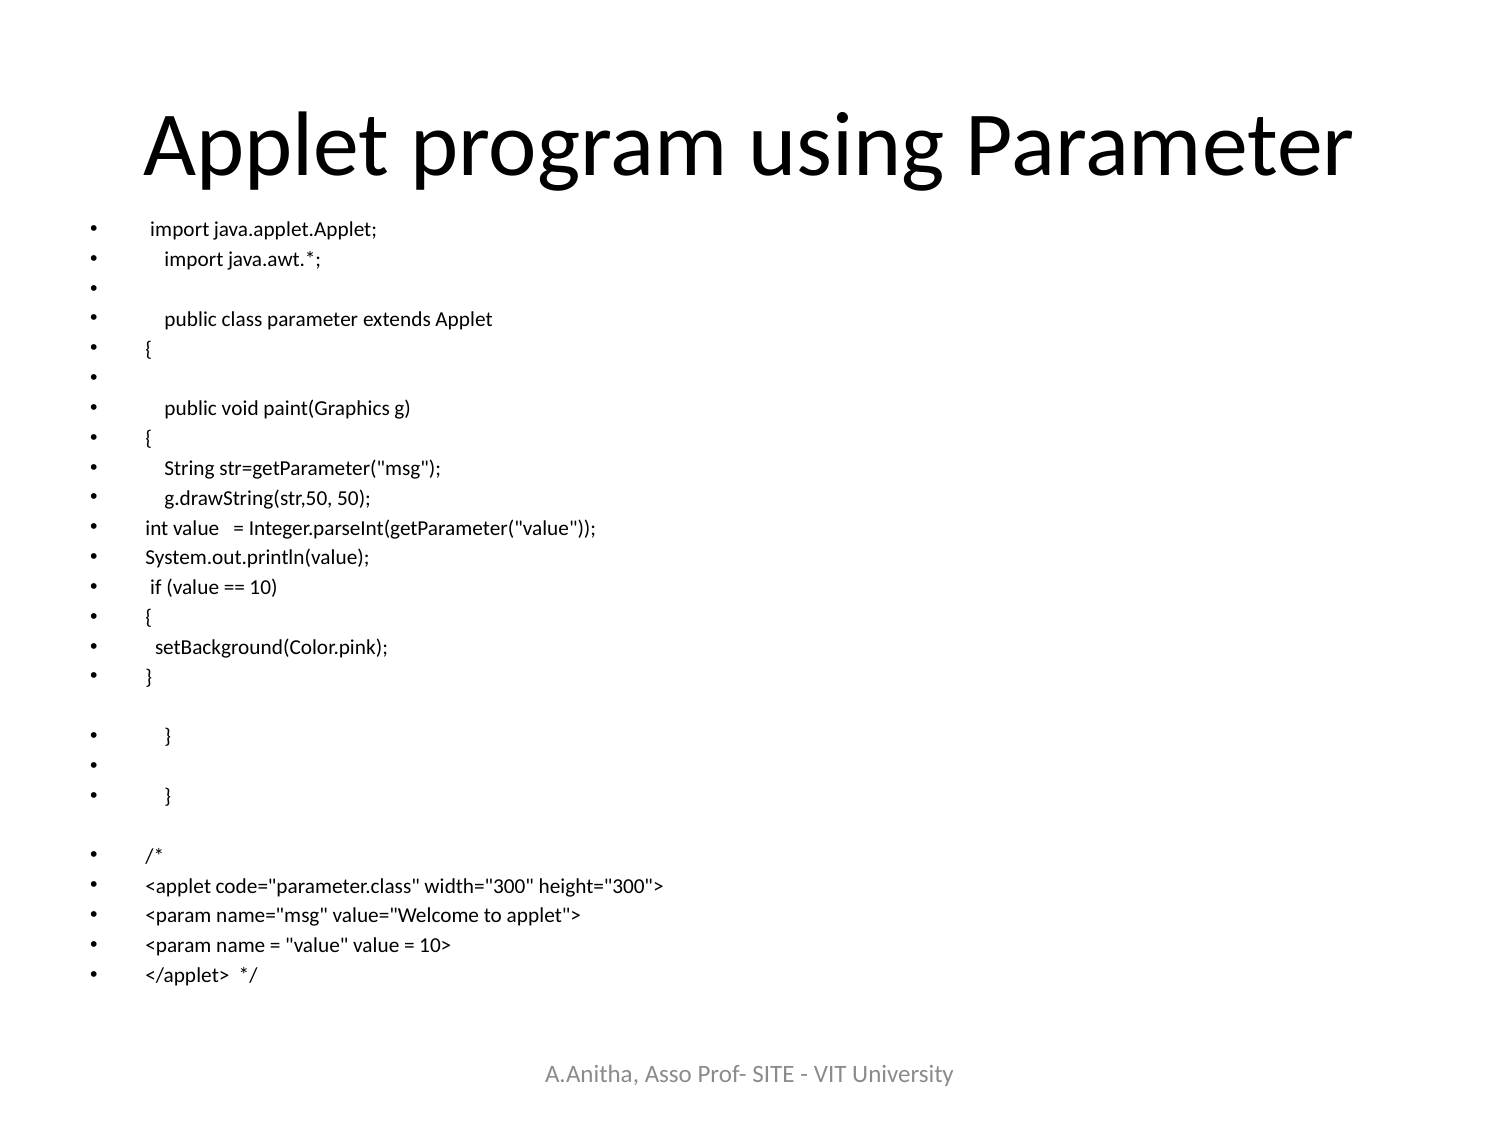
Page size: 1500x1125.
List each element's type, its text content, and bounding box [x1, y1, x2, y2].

footer A.Anitha, Asso Prof- SITE - VIT University [512, 1042, 988, 1103]
list import java.applet.Applet; import java.awt.*; public class parameter extends Applet { public void paint(Graphics g) { String str=getParameter("msg"); g.drawString(str,50, 50); int value = Integer.parseInt(getParameter("value")); System.out.println(value); if (value == 10) { setBackground(Color.pink); } } } /* <applet code="parameter.class" width="300" height="300"> <param name="msg" value="Welcome to applet"> <param name = "value" value = 10> </applet> */ [75, 208, 1425, 1005]
title Applet program using Parameter [75, 45, 1425, 208]
